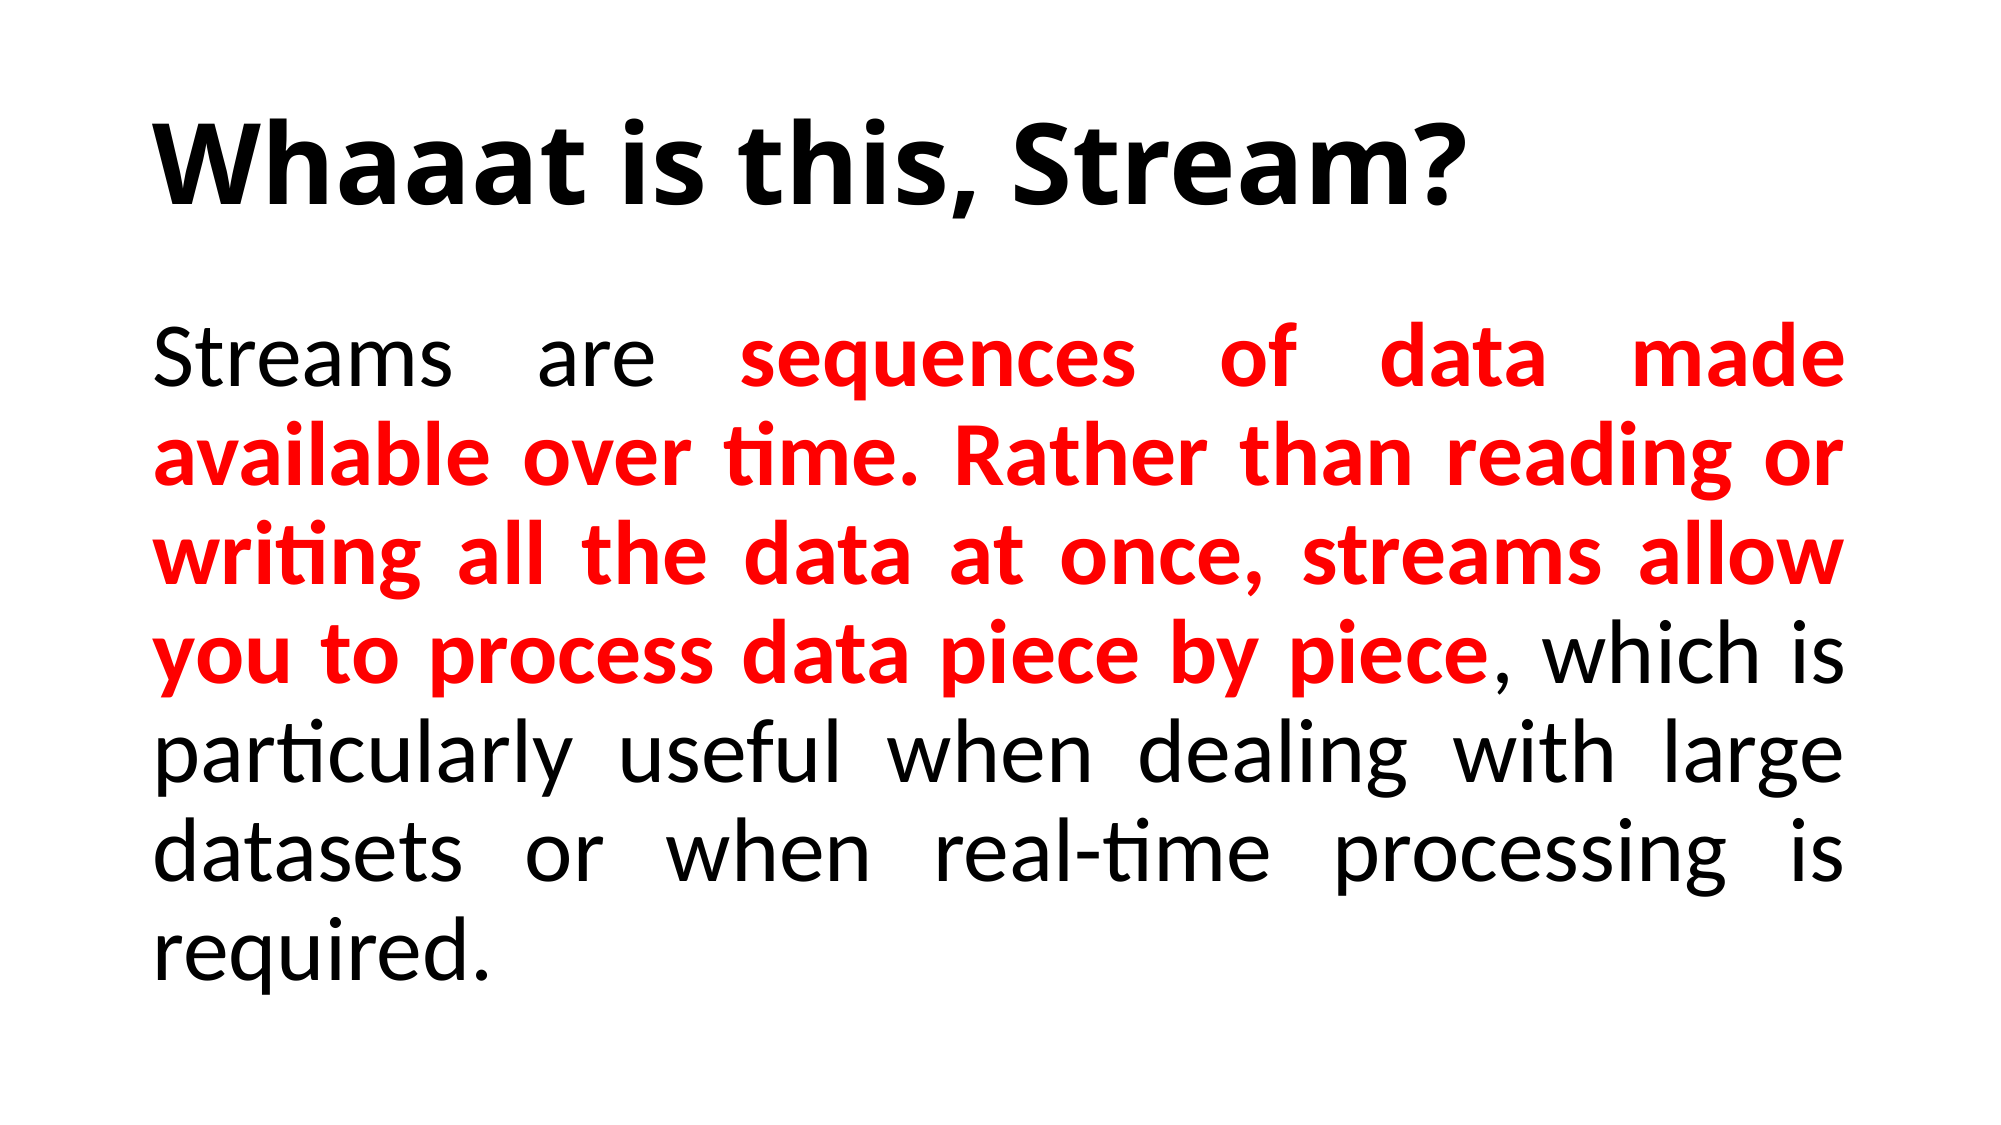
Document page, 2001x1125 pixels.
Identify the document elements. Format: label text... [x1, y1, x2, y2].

title Whaaat is this, Stream? [137, 59, 1863, 278]
list Streams are sequences of data made available over time. Rather than reading or writing all the data at once, streams allow you to process data piece by piece, which is particularly useful when dealing with large datasets or when real-time processing is required. [137, 299, 1863, 1014]
